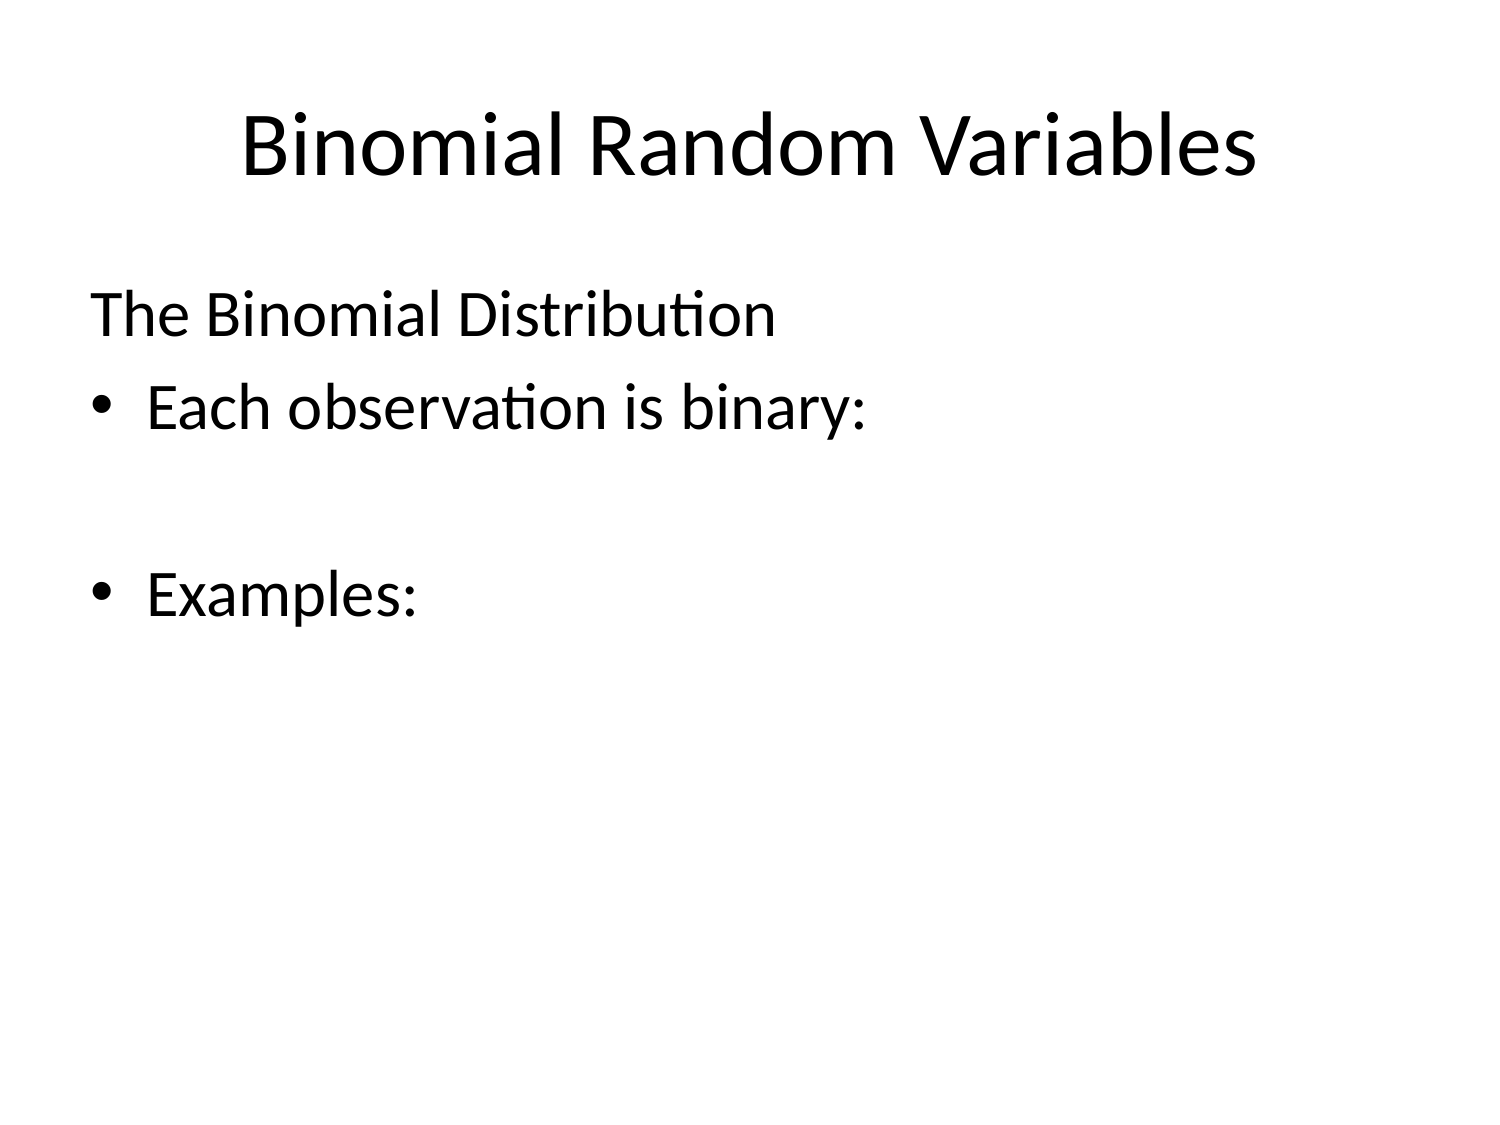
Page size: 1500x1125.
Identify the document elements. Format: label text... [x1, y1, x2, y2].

title Binomial Random Variables [75, 45, 1425, 233]
list The Binomial Distribution Each observation is binary: Examples: [75, 262, 1425, 1005]
